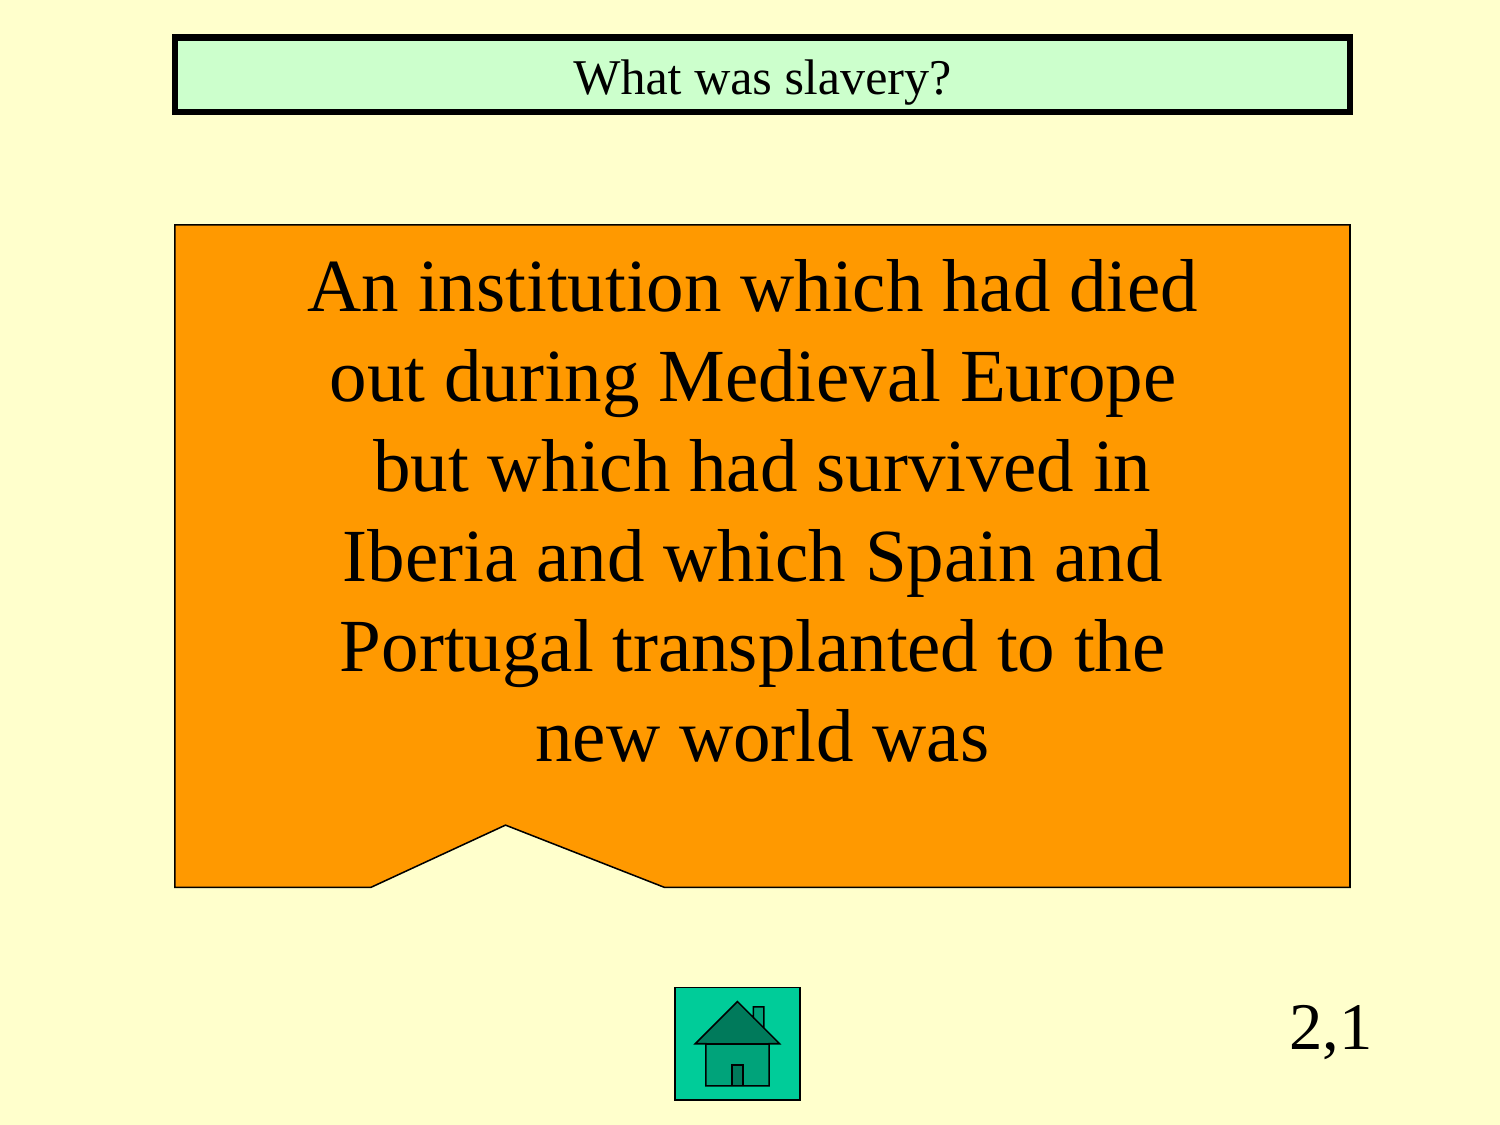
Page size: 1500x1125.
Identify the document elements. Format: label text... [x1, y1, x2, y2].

text_box [675, 987, 801, 1101]
text_box What was slavery? [174, 37, 1350, 113]
subtitle 2,1 [1162, 974, 1500, 1125]
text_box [249, 228, 1251, 897]
text_box An institution which had died out during Medieval Europe but which had survived in Iberia and which Spain and Portugal transplanted to the new world was [174, 224, 1351, 888]
